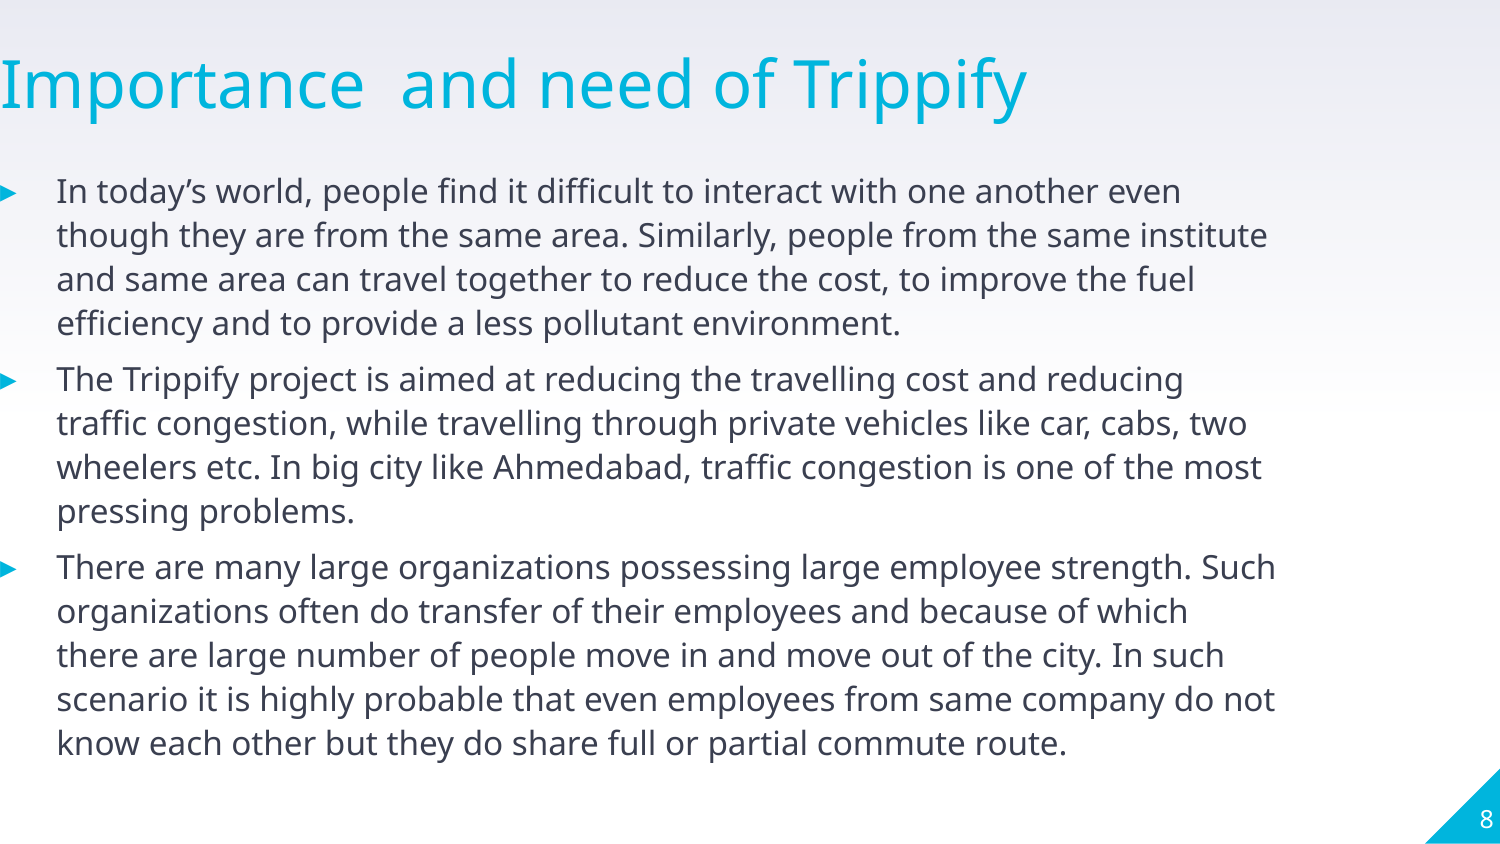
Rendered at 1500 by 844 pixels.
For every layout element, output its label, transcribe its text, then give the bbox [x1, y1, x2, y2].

title Importance and need of Trippify [0, 40, 1164, 122]
subtitle In today’s world, people find it difficult to interact with one another even though they are from the same area. Similarly, people from the same institute and same area can travel together to reduce the cost, to improve the fuel efficiency and to provide a less pollutant environment. The Trippify project is aimed at reducing the travelling cost and reducing traffic congestion, while travelling through private vehicles like car, cabs, two wheelers etc. In big city like Ahmedabad, traffic congestion is one of the most pressing problems. There are many large organizations possessing large employee strength. Such organizations often do transfer of their employees and because of which there are large number of people move in and move out of the city. In such scenario it is highly probable that even employees from same company do not know each other but they do share full or partial commute route. [0, 166, 1280, 778]
slide_number 8 [1418, 760, 1494, 838]
